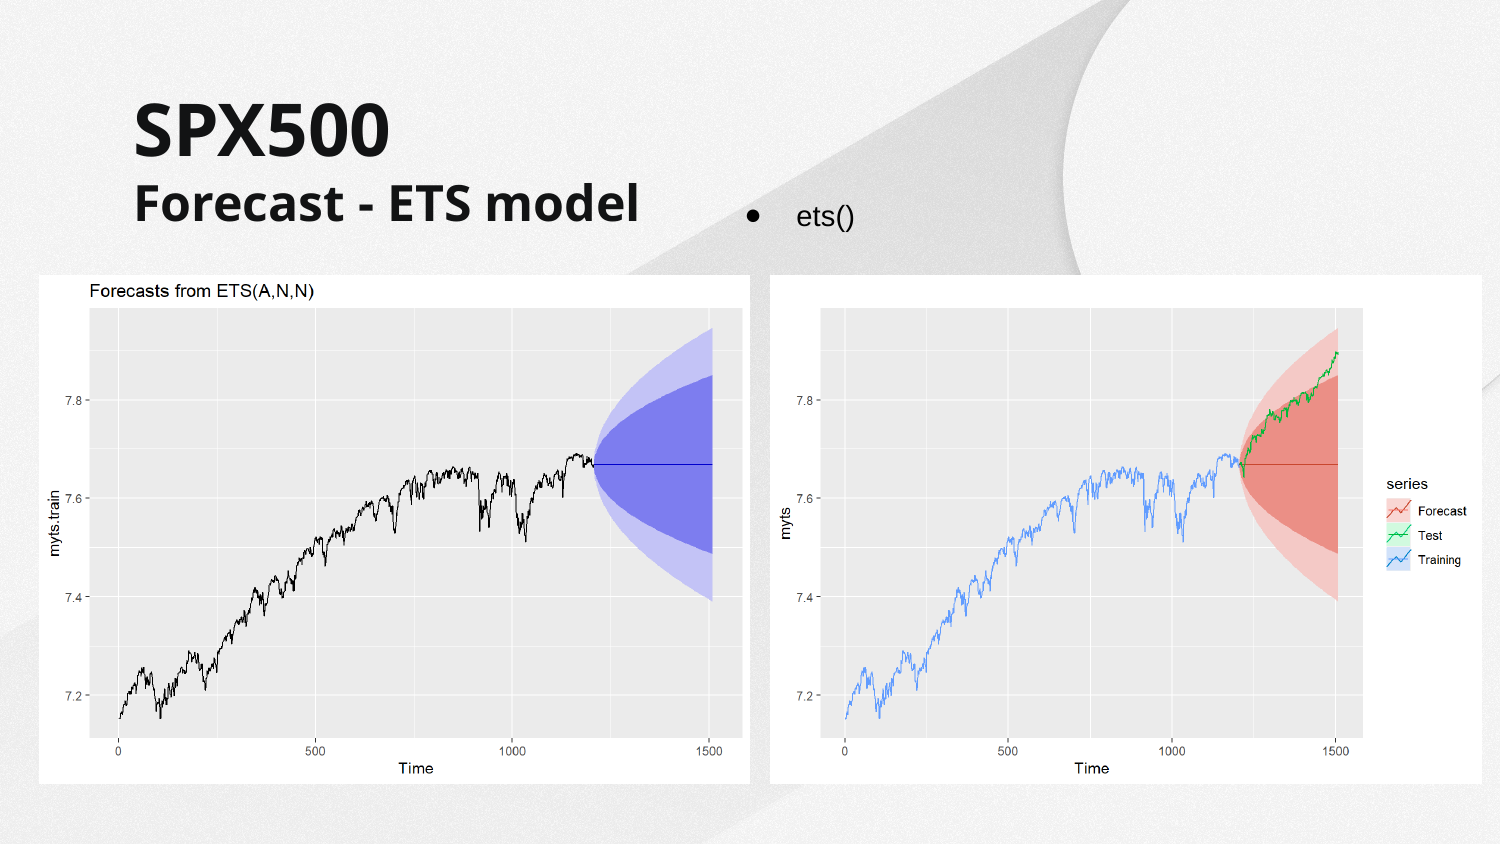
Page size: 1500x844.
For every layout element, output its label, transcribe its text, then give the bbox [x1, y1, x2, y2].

picture [38, 275, 751, 784]
text_box ets() [706, 176, 1215, 247]
title SPX500 Forecast - ETS model [118, 68, 1382, 163]
picture [770, 275, 1483, 784]
